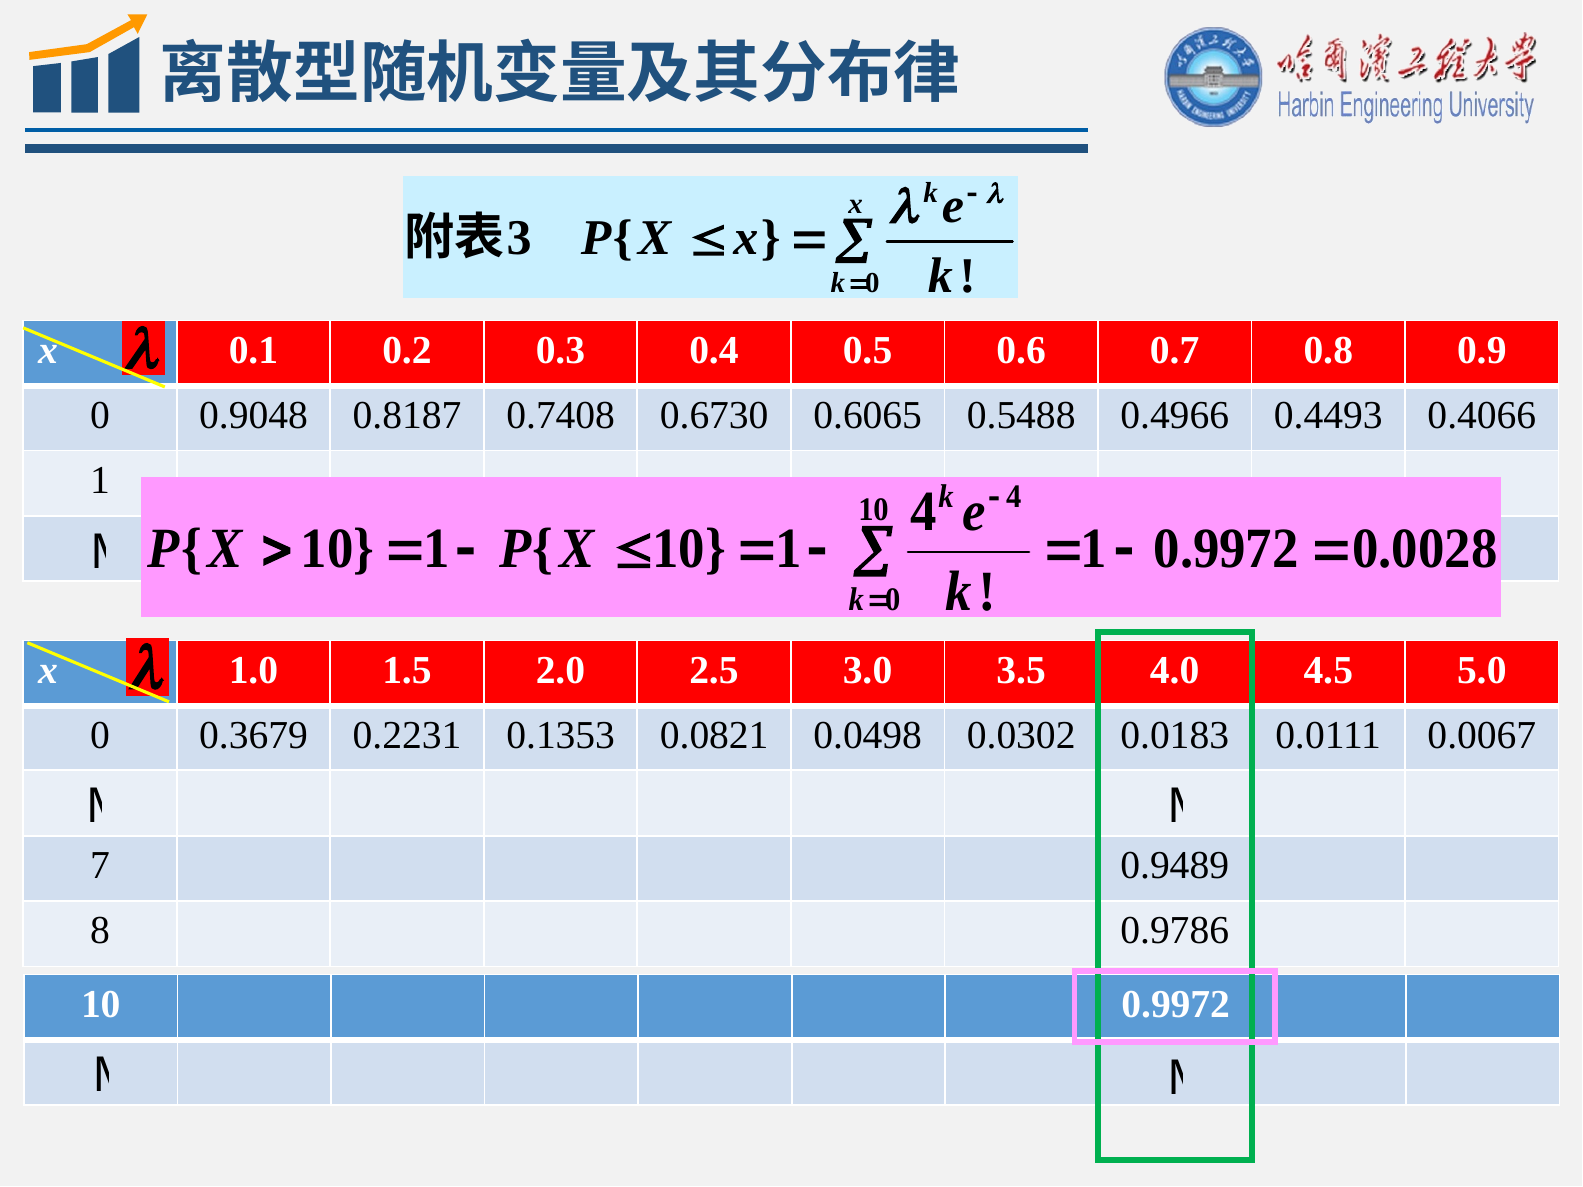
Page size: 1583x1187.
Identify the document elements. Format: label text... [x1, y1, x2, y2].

table_cell [178, 771, 329, 835]
table_header [1276, 975, 1405, 1037]
table_header 3.5 [945, 641, 1097, 703]
table_cell 0.7408 [485, 389, 636, 450]
table_cell [792, 837, 944, 900]
table_cell [331, 837, 483, 900]
table_header x [169, 641, 176, 703]
table_header [485, 975, 637, 1037]
table_cell [792, 902, 944, 966]
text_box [403, 175, 1018, 299]
table_cell [1253, 771, 1404, 835]
table_cell [24, 517, 141, 580]
table_header 5.0 [1406, 641, 1558, 703]
table_header 0.2 [331, 321, 483, 383]
picture [1157, 75, 1580, 164]
table_cell 0.0302 [945, 709, 1097, 769]
table_header 4.5 [1253, 641, 1404, 703]
table_header [1407, 975, 1559, 1037]
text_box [1168, 782, 1183, 827]
table_header 0.1 [178, 321, 329, 383]
table_header 0.8 [1252, 321, 1404, 383]
table_cell [946, 1043, 1097, 1104]
table_header [946, 975, 1073, 1037]
table_cell 0.0067 [1406, 709, 1558, 769]
table_cell 8 [24, 902, 176, 966]
table_header 1.5 [331, 641, 483, 703]
text_box [1097, 1043, 1253, 1161]
table_cell [639, 1043, 791, 1104]
table_cell 0.0111 [1253, 709, 1404, 769]
table_cell 0.4066 [1406, 389, 1558, 450]
table_cell 0.9048 [178, 389, 329, 450]
table_header x [24, 641, 165, 703]
text_box [0, 0, 1582, 75]
table_cell [792, 451, 944, 477]
table_cell 0.1353 [485, 709, 636, 769]
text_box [27, 642, 169, 702]
table_cell [638, 451, 790, 477]
table_cell [25, 1043, 177, 1104]
text_box [1073, 970, 1276, 1043]
table_header 2.0 [485, 641, 636, 703]
table_header 1.0 [178, 641, 329, 703]
table_cell [945, 771, 1097, 835]
table_cell 0.2231 [331, 709, 483, 769]
table_header 0.4 [638, 321, 790, 383]
table_header x [165, 321, 176, 383]
table_cell [485, 837, 636, 900]
table_header 0.7 [1099, 321, 1251, 383]
table_cell 0 [24, 389, 176, 450]
table_cell [1253, 837, 1404, 900]
table_header 3.0 [792, 641, 944, 703]
table_cell [178, 837, 329, 900]
table_header x [24, 321, 121, 327]
table_cell [178, 1043, 330, 1104]
table_cell 0.8187 [331, 389, 483, 450]
table_cell [945, 837, 1097, 900]
table_cell [792, 771, 944, 835]
table_cell [945, 902, 1097, 966]
table_cell 0.6730 [638, 389, 790, 450]
table_header 0.3 [485, 321, 636, 383]
table_cell [485, 902, 636, 966]
table_cell 0.4966 [1099, 389, 1251, 450]
table_header [793, 975, 944, 1037]
table_cell 0 [24, 709, 176, 769]
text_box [1168, 1053, 1183, 1099]
table_header 0.6 [945, 321, 1097, 383]
table_cell [331, 451, 483, 477]
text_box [91, 528, 106, 573]
table_cell [331, 771, 483, 835]
table_header 10 [25, 975, 177, 1037]
table_cell 0.0821 [638, 709, 790, 769]
table_header [639, 975, 791, 1037]
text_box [125, 637, 169, 642]
table_cell [638, 771, 790, 835]
table_cell [485, 771, 636, 835]
table_cell [178, 902, 329, 966]
table_cell [1501, 517, 1558, 580]
table_header [332, 975, 484, 1037]
table_cell [485, 1043, 637, 1104]
table_cell [1253, 902, 1404, 966]
table_header 0.9 [1406, 321, 1558, 383]
table_cell 1 [24, 451, 176, 515]
table_cell 0.3679 [178, 709, 329, 769]
table_cell [1099, 451, 1251, 477]
table_cell [638, 837, 790, 900]
table_cell [485, 451, 636, 477]
table_cell [1253, 1043, 1405, 1104]
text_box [87, 782, 102, 827]
table_cell 7 [24, 837, 176, 900]
table_cell [1406, 451, 1558, 515]
text_box [1097, 631, 1253, 970]
table_header [178, 975, 330, 1037]
table_cell [638, 902, 790, 966]
table_cell [1406, 837, 1558, 900]
table_cell [1406, 771, 1558, 835]
table_cell [24, 771, 176, 835]
table_cell [1407, 1043, 1559, 1104]
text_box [94, 1051, 108, 1096]
table_cell 0.4493 [1252, 389, 1404, 450]
table_cell [1406, 902, 1558, 966]
table_cell 0.5488 [945, 389, 1097, 450]
table_header 0.5 [792, 321, 944, 383]
table_cell 0.6065 [792, 389, 944, 450]
table_cell [331, 902, 483, 966]
table_header 2.5 [638, 641, 790, 703]
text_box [23, 327, 165, 387]
table_cell 0.0498 [792, 709, 944, 769]
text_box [141, 477, 1501, 617]
table_cell [332, 1043, 484, 1104]
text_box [121, 321, 165, 327]
table_cell [1252, 451, 1404, 477]
table_cell [178, 451, 329, 477]
table_cell [945, 451, 1097, 477]
table_cell [793, 1043, 944, 1104]
